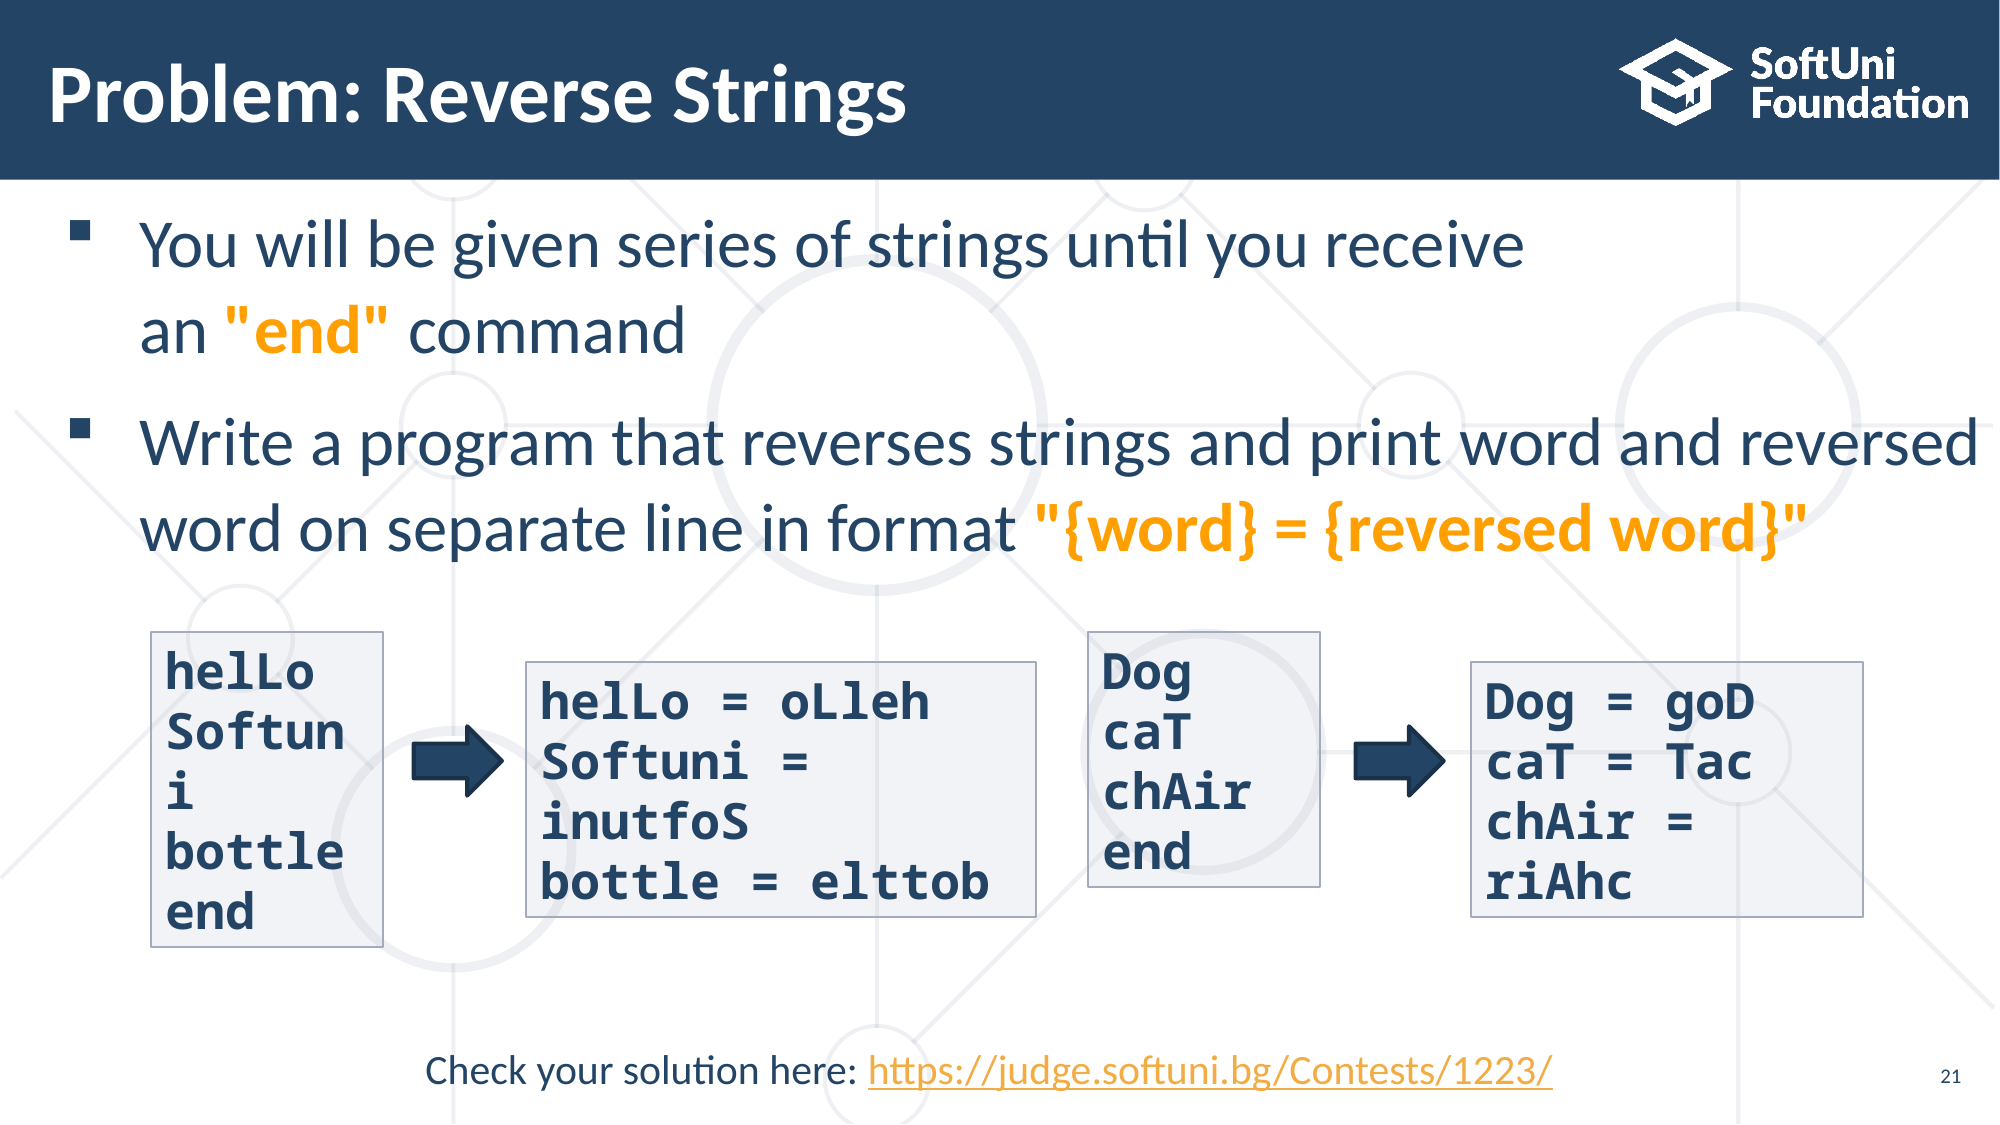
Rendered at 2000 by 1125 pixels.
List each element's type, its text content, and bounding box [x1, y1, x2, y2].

title Problem: Reverse Strings [31, 16, 1591, 162]
text_box Check your solution here: https://judge.softuni.bg/Contests/1223/ [120, 1035, 1858, 1101]
picture [1618, 38, 1968, 126]
text_box [411, 724, 504, 798]
text_box Dog = goD caT = Tac chAir = riAhc [1470, 662, 1864, 918]
text_box You will be given series of strings until you receive an "end" command Write a program that reverses strings and print word and reversed word on separate line in format "{word} = {reversed word}" [49, 186, 2000, 1101]
text_box Dog caT chAir end [1087, 632, 1320, 887]
text_box helLo = oLleh Softuni = inutfoS bottle = elttob [525, 662, 1036, 918]
text_box helLo Softuni bottle end [150, 632, 383, 947]
text_box [1353, 724, 1446, 798]
